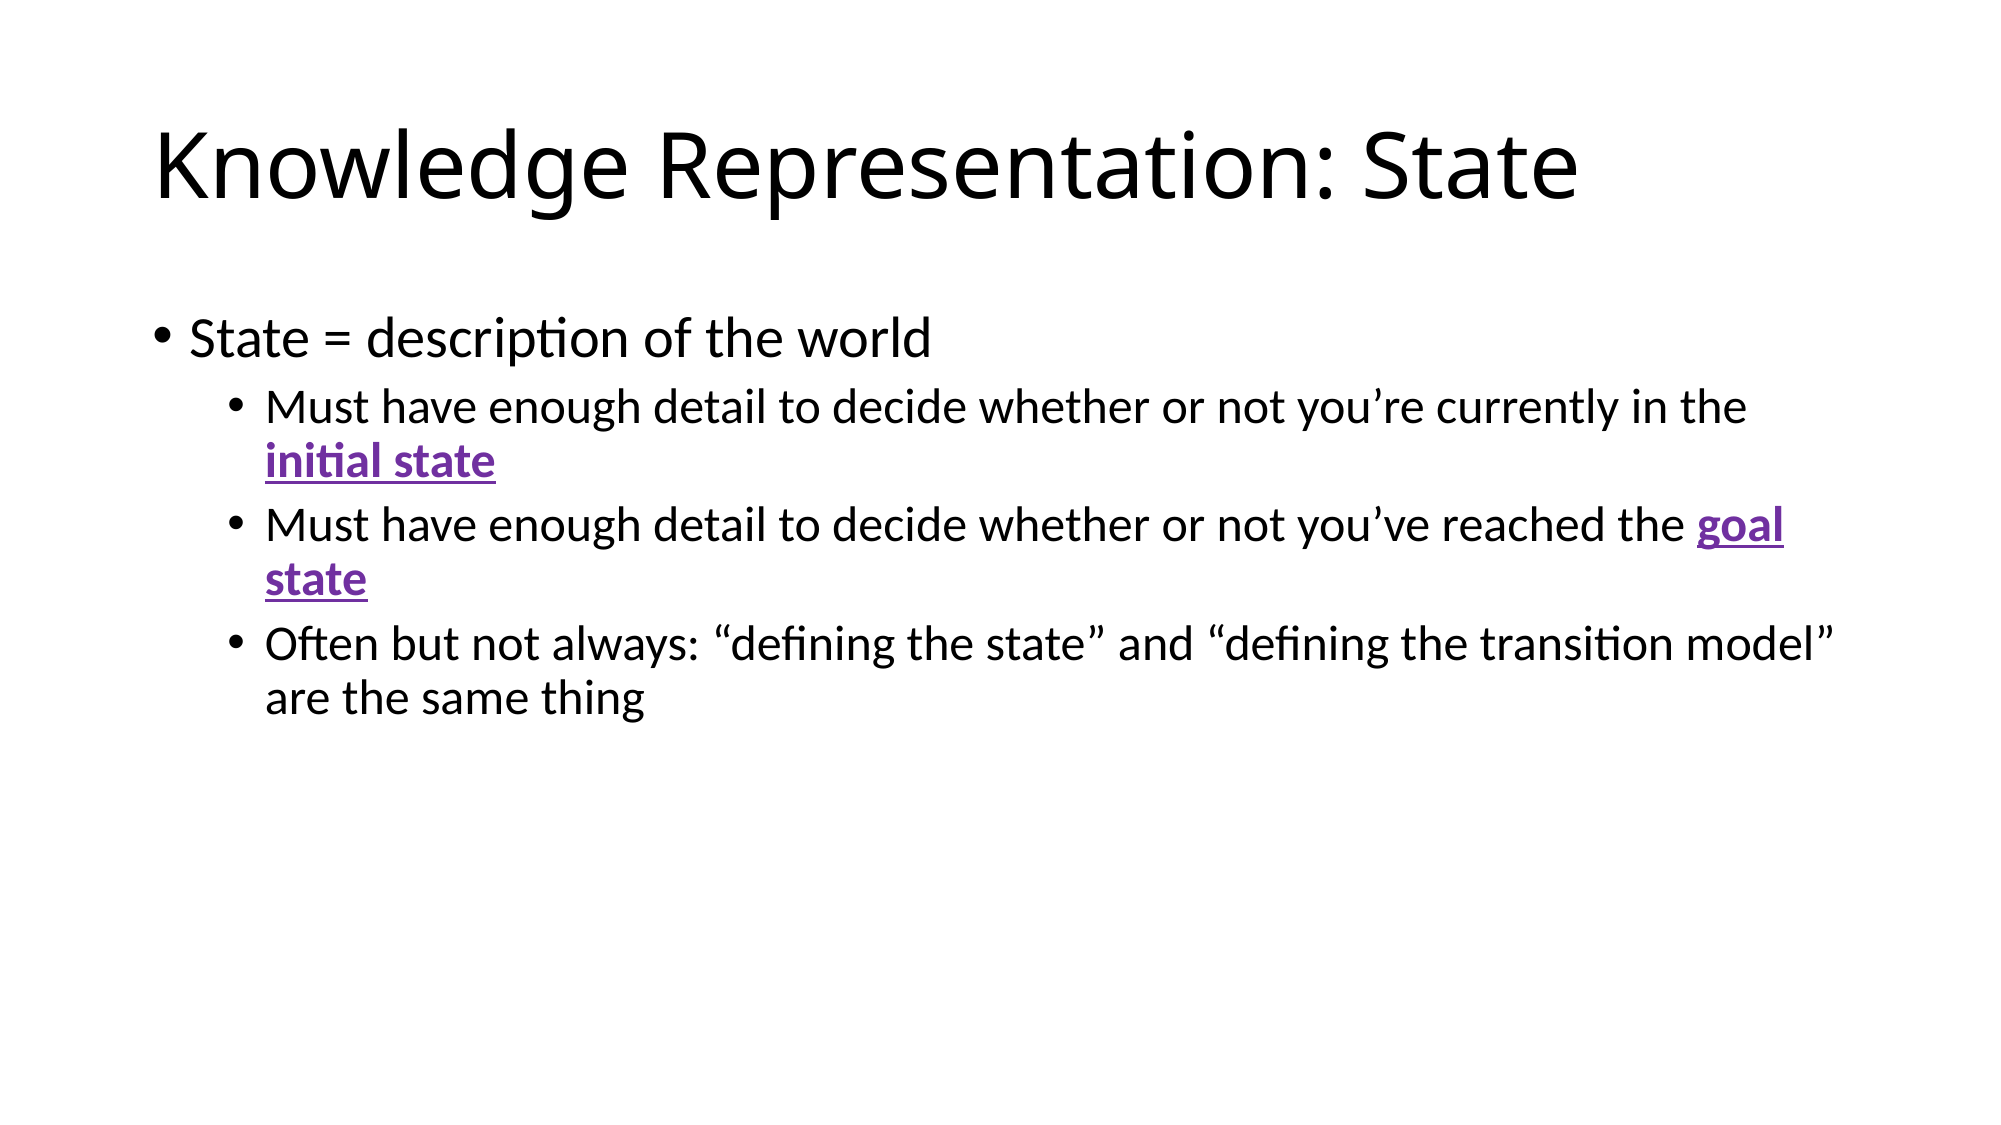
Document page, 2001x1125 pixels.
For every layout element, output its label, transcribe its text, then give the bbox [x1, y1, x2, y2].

list State = description of the world Must have enough detail to decide whether or not you’re currently in the initial state Must have enough detail to decide whether or not you’ve reached the goal state Often but not always: “defining the state” and “defining the transition model” are the same thing [137, 299, 1863, 1014]
title Knowledge Representation: State [137, 59, 1863, 278]
